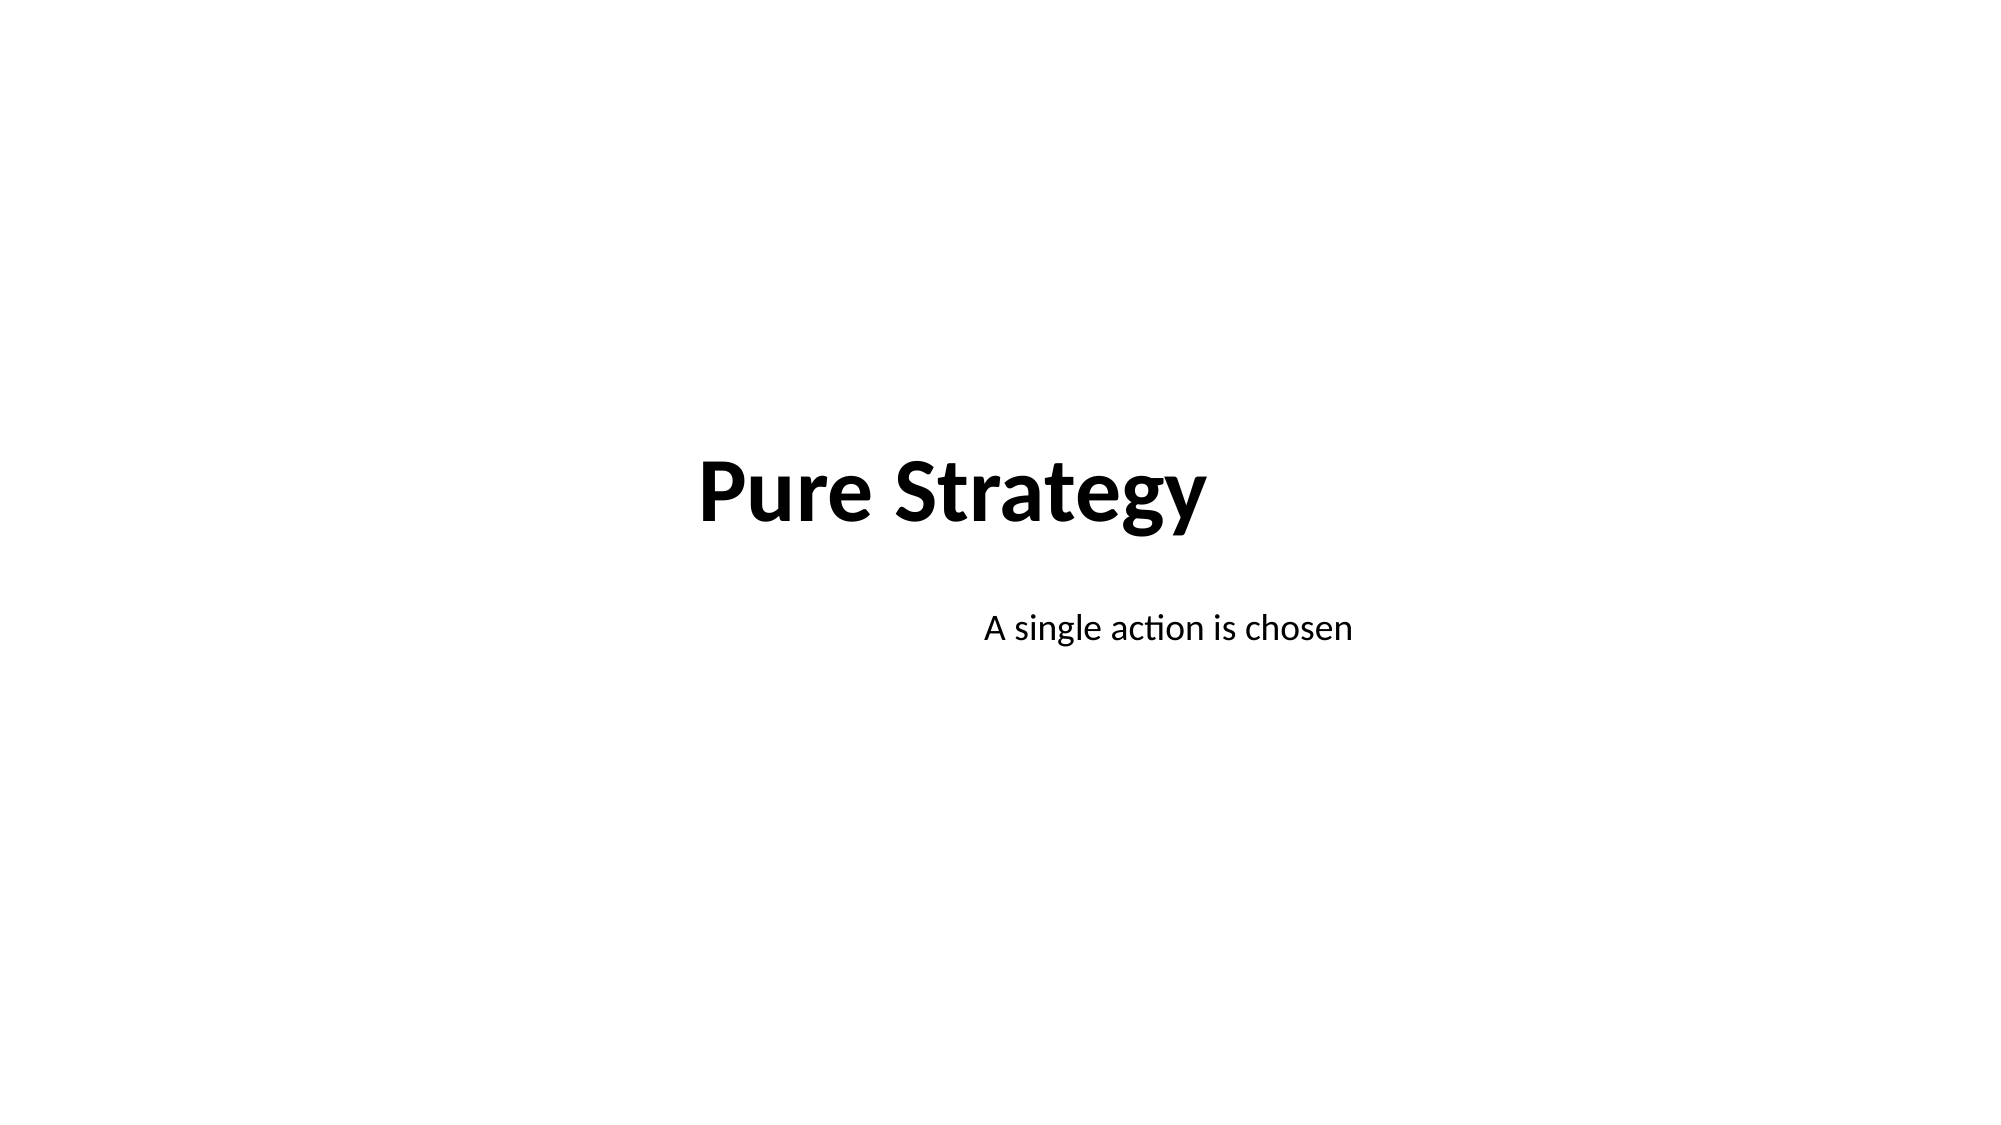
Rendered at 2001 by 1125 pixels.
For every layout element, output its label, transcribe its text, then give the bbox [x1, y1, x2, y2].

text_box Pure Strategy [683, 422, 1509, 547]
text_box A single action is chosen [969, 595, 1398, 656]
